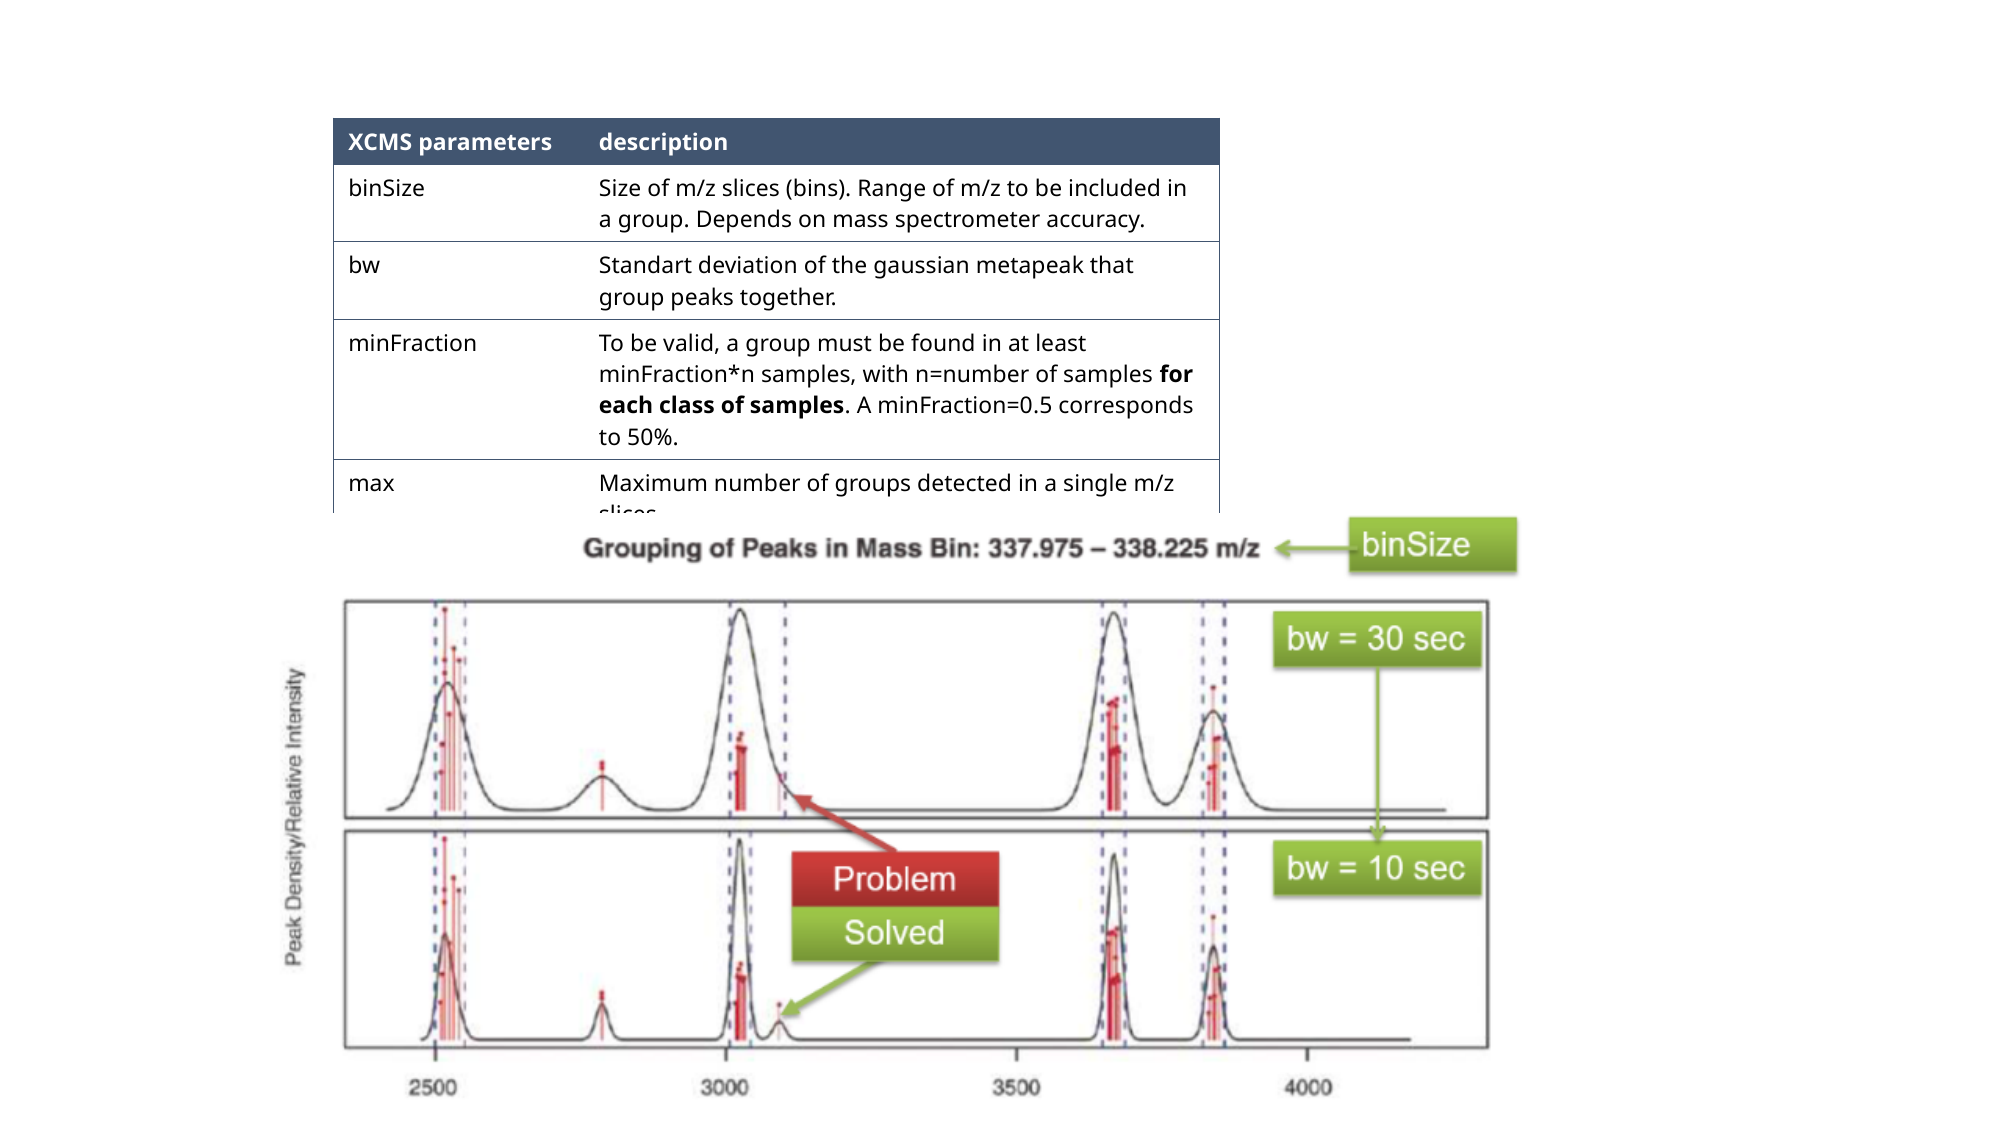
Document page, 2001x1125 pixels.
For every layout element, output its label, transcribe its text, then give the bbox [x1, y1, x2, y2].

table_header XCMS parameters [334, 119, 584, 164]
table_cell Maximum number of groups detected in a single m/z slices. [584, 460, 1219, 513]
picture [271, 513, 1525, 1107]
table_cell binSize [334, 165, 584, 241]
table_cell bw [334, 242, 584, 319]
table_cell To be valid, a group must be found in at least minFraction*n samples, with n=number of samples for each class of samples. A minFraction=0.5 corresponds to 50%. [584, 320, 1219, 459]
table_cell Standart deviation of the gaussian metapeak that group peaks together. [584, 242, 1219, 319]
table_cell minFraction [334, 320, 584, 459]
table_header description [584, 119, 1219, 164]
table_cell Size of m/z slices (bins). Range of m/z to be included in a group. Depends on mass spectrometer accuracy. [584, 165, 1219, 241]
table_cell max [334, 460, 584, 513]
